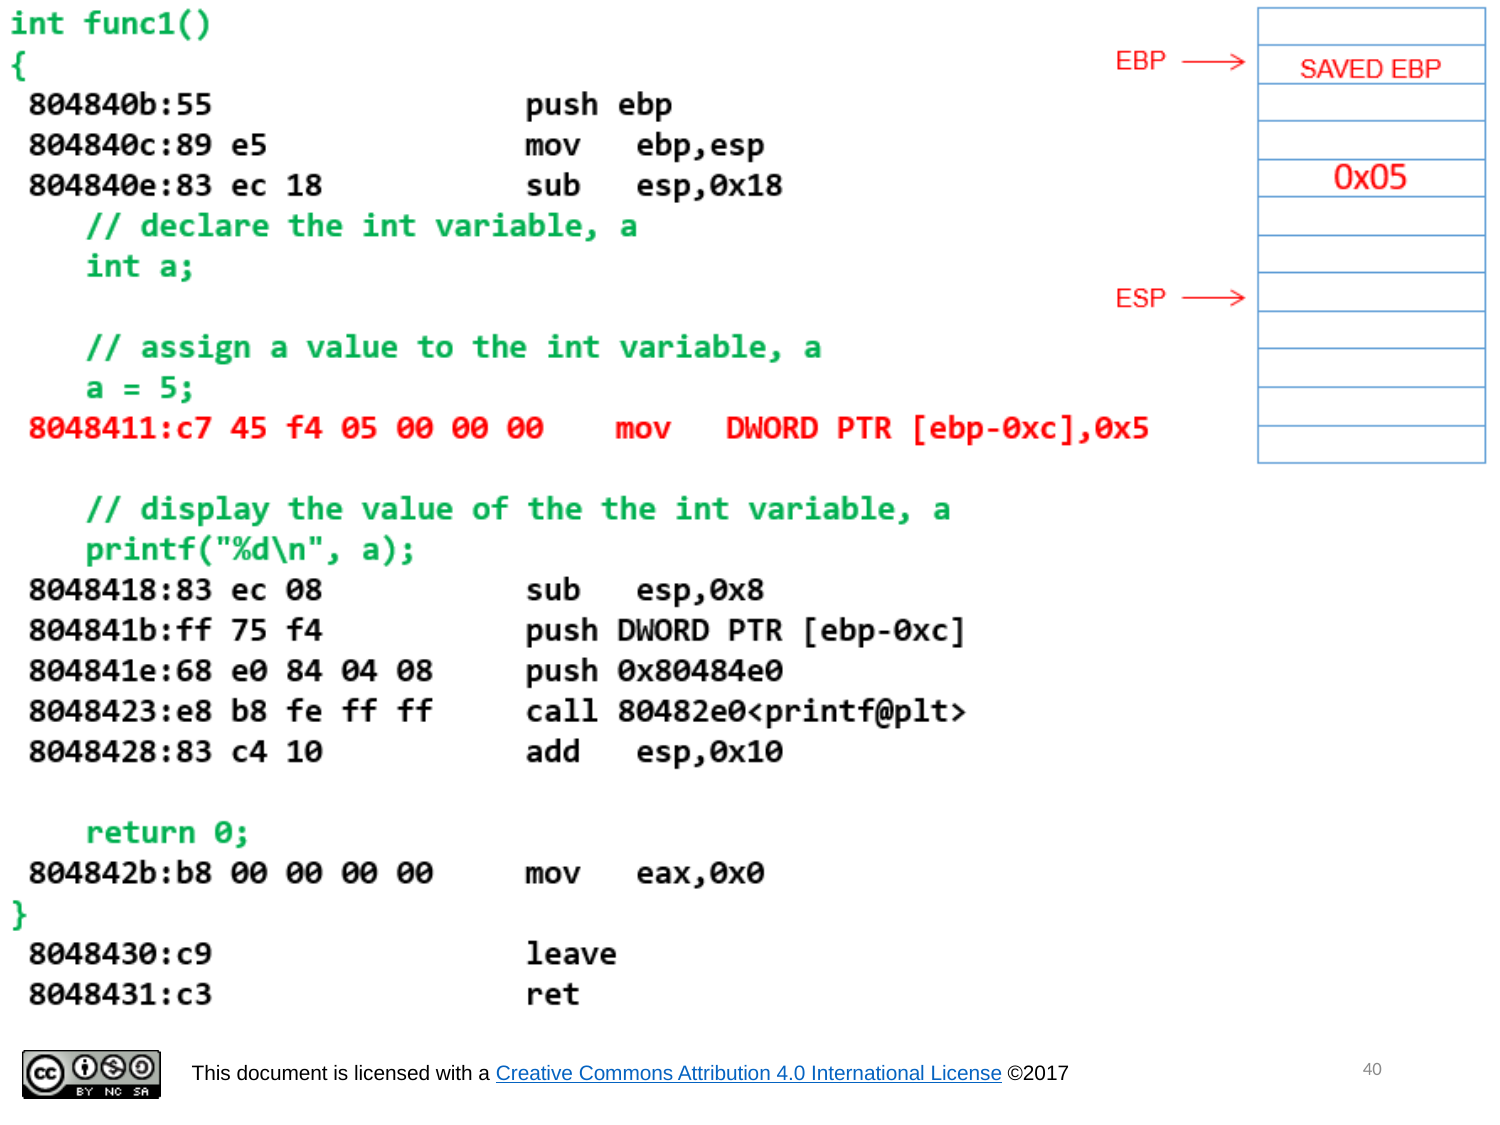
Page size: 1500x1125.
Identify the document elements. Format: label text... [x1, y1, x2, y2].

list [0, 0, 1500, 1022]
picture [22, 1050, 161, 1099]
slide_number 40 [1315, 1038, 1397, 1099]
